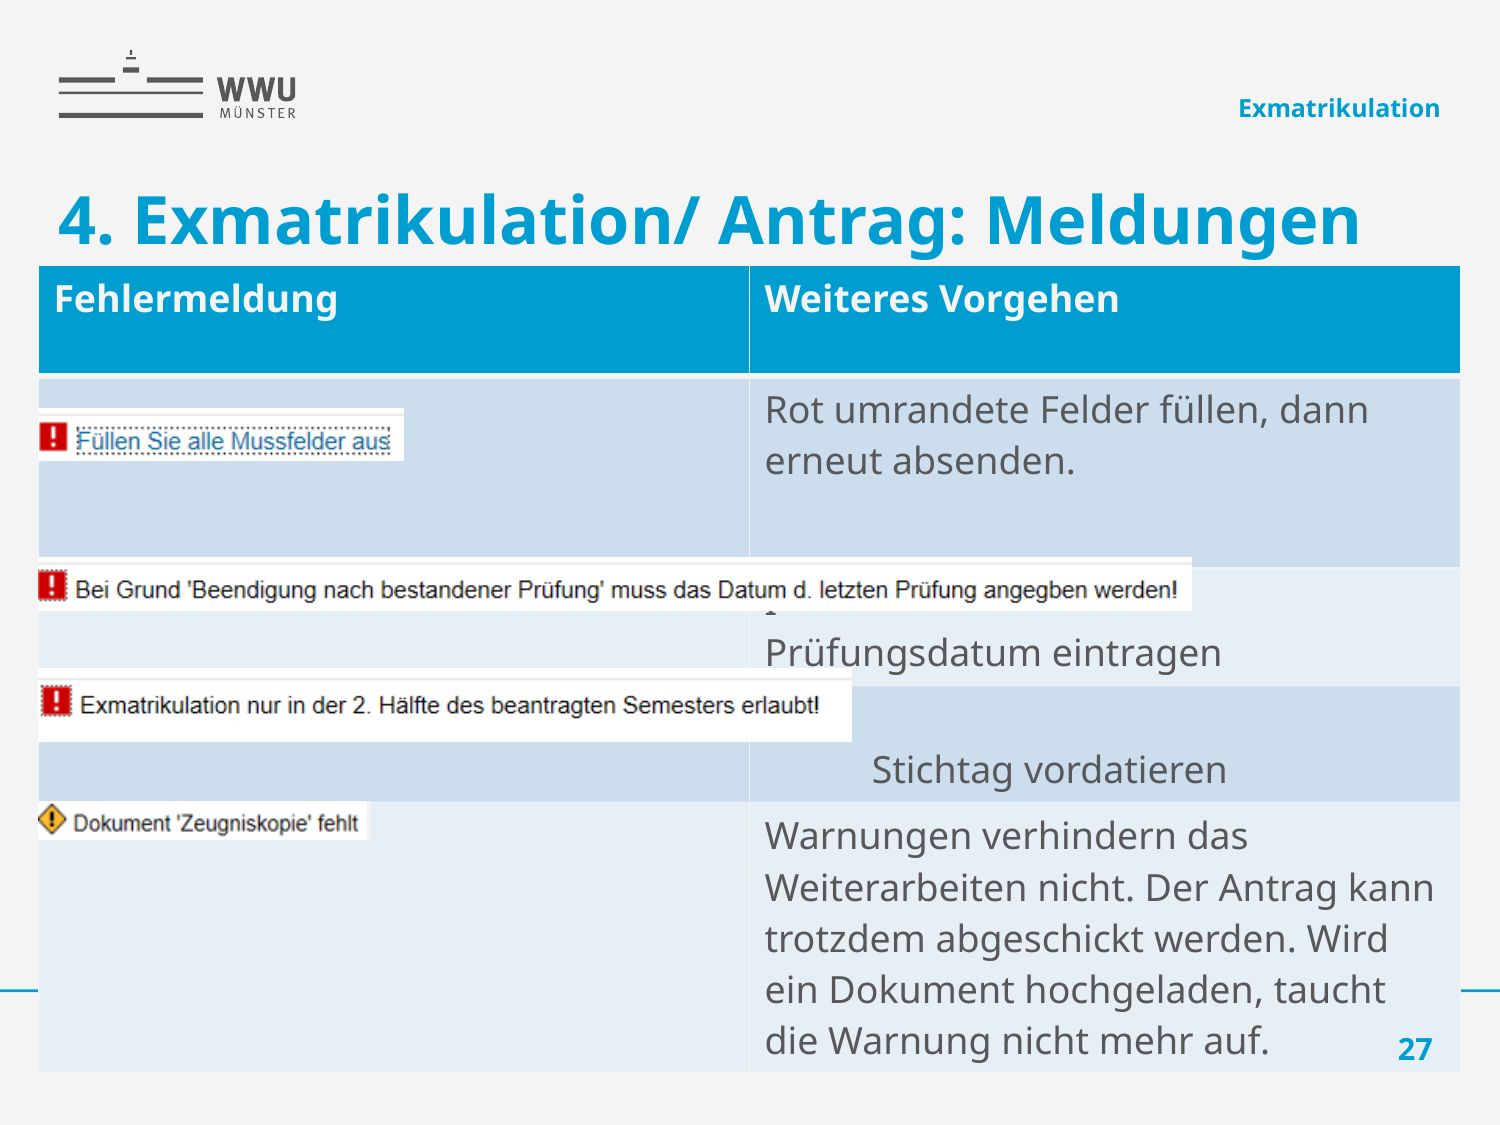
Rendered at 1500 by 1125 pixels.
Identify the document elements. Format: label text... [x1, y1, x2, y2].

slide_number Exmatrikulation [590, 63, 1442, 123]
table_header Fehlermeldung [39, 266, 749, 373]
table_cell Rot umrandete Felder füllen, dann erneut absenden. [750, 379, 1460, 567]
table_header Weiteres Vorgehen [750, 266, 1460, 373]
table_cell [39, 803, 749, 1072]
picture [38, 801, 370, 840]
table_cell I Prüfungsdatum eintragen [750, 569, 1460, 685]
table_cell [39, 611, 749, 668]
footer Name: Britta Nitsche [59, 1012, 910, 1072]
table_cell Stichtag vordatieren [750, 686, 1460, 802]
table_cell Warnungen verhindern das Weiterarbeiten nicht. Der Antrag kann trotzdem abgeschickt werden. Wird ein Dokument hochgeladen, taucht die Warnung nicht mehr auf. [750, 803, 1460, 1072]
title 4. Exmatrikulation/ Antrag: Meldungen [58, 177, 1441, 272]
table_cell [39, 379, 749, 557]
slide_number 27 [1322, 1012, 1441, 1072]
picture [38, 408, 404, 461]
picture [38, 557, 1192, 611]
table_cell [39, 742, 749, 802]
picture [38, 668, 852, 742]
